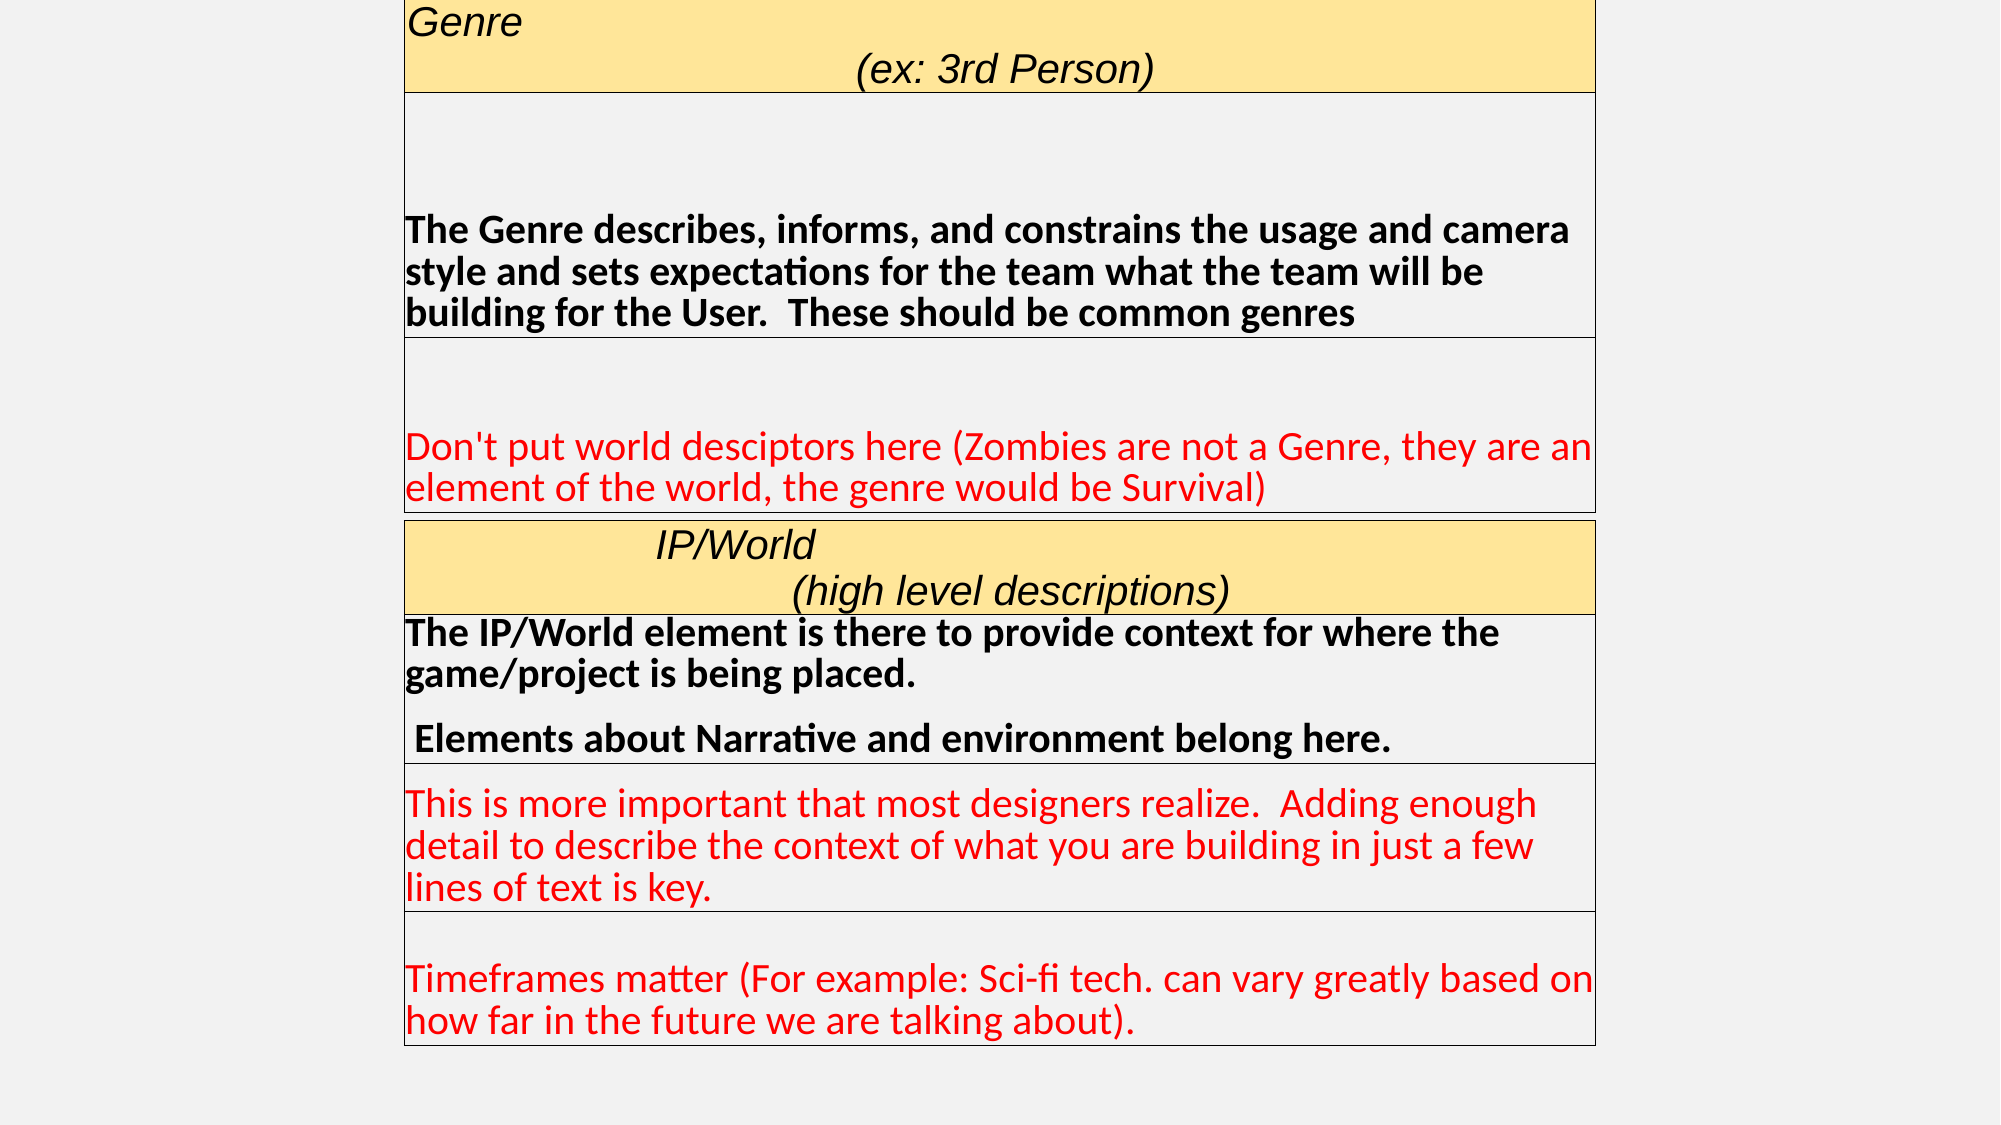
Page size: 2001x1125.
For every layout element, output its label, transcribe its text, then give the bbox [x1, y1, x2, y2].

table_header IP/World (high level descriptions) [405, 521, 1595, 614]
table_cell This is more important that most designers realize. Adding enough detail to describe the context of what you are building in just a few lines of text is key. [405, 764, 1595, 911]
table_header Genre (ex: 3rd Person) [405, 0, 1595, 92]
table_cell Don't put world desciptors here (Zombies are not a Genre, they are an element of the world, the genre would be Survival) [405, 338, 1595, 512]
table_cell The Genre describes, informs, and constrains the usage and camera style and sets expectations for the team what the team will be building for the User. These should be common genres [405, 93, 1595, 337]
table_cell Timeframes matter (For example: Sci-fi tech. can vary greatly based on how far in the future we are talking about). [405, 912, 1595, 1045]
table_cell The IP/World element is there to provide context for where the game/project is being placed. Elements about Narrative and environment belong here. [405, 615, 1595, 763]
